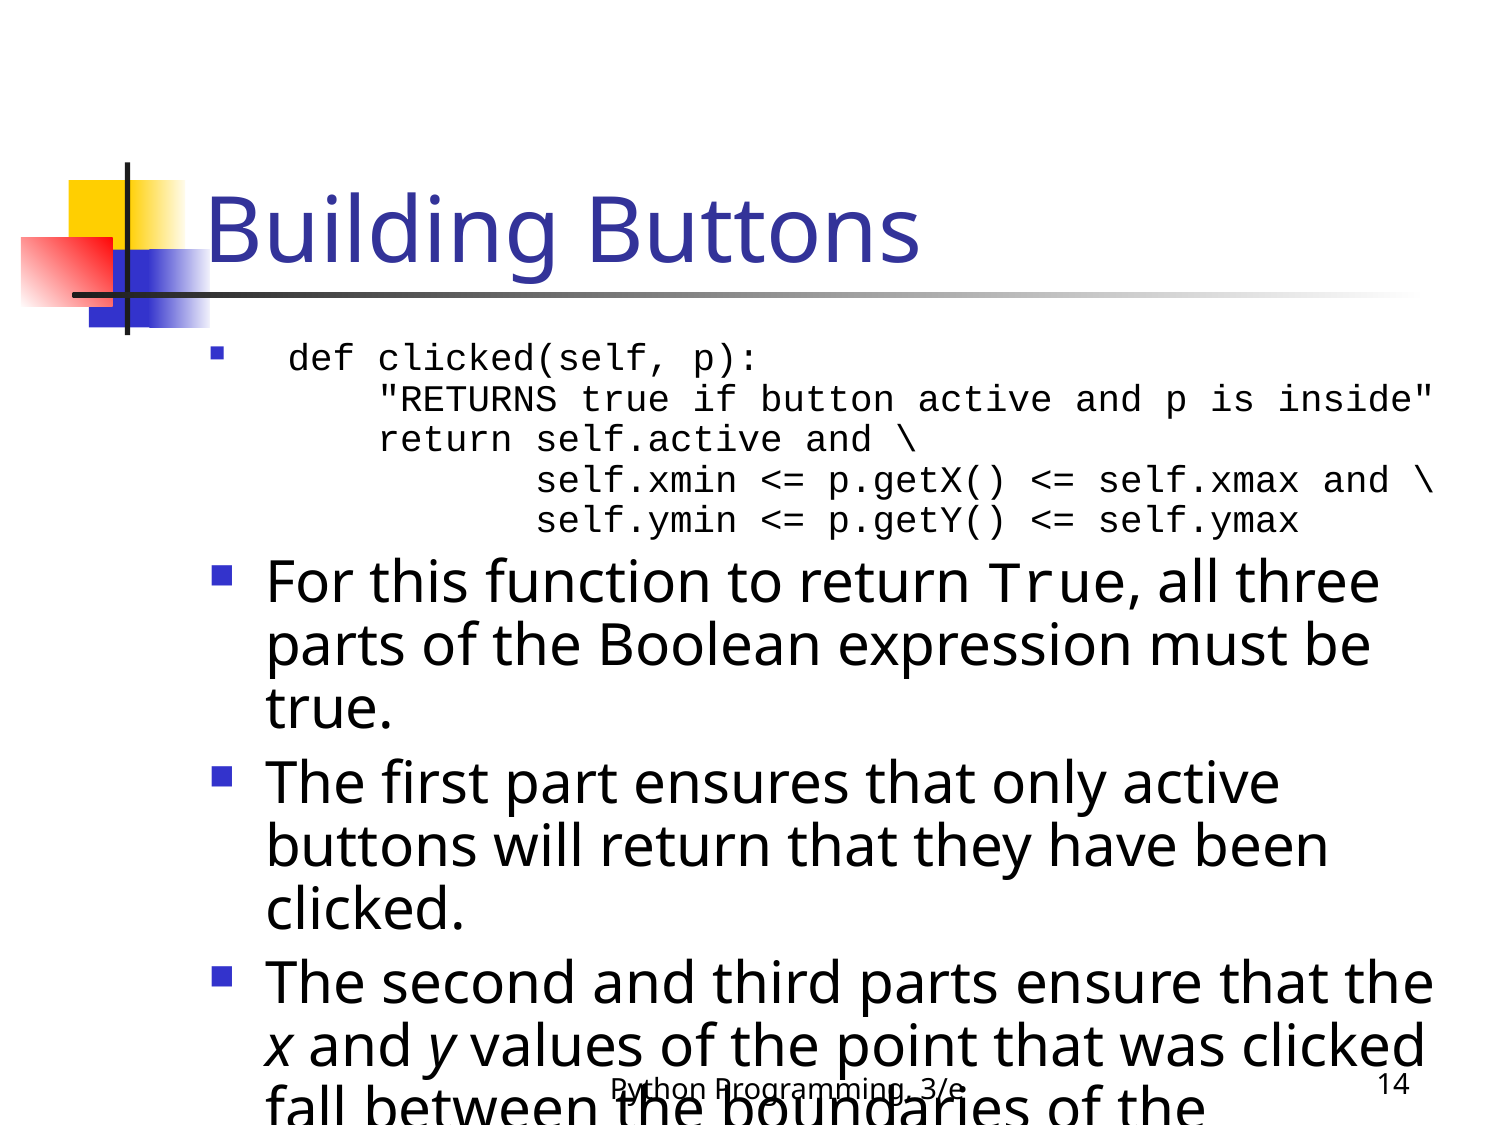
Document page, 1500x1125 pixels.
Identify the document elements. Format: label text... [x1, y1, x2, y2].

list def clicked(self, p): "RETURNS true if button active and p is inside" return self.active and \ self.xmin <= p.getX() <= self.xmax and \ self.ymin <= p.getY() <= self.ymax For this function to return True, all three parts of the Boolean expression must be true. The first part ensures that only active buttons will return that they have been clicked. The second and third parts ensure that the x and y values of the point that was clicked fall between the boundaries of the rectangle. [193, 331, 1469, 1006]
title Building Buttons [188, 101, 1468, 289]
footer Python Programming, 3/e [549, 1037, 1026, 1113]
slide_number 14 [1112, 1037, 1426, 1113]
